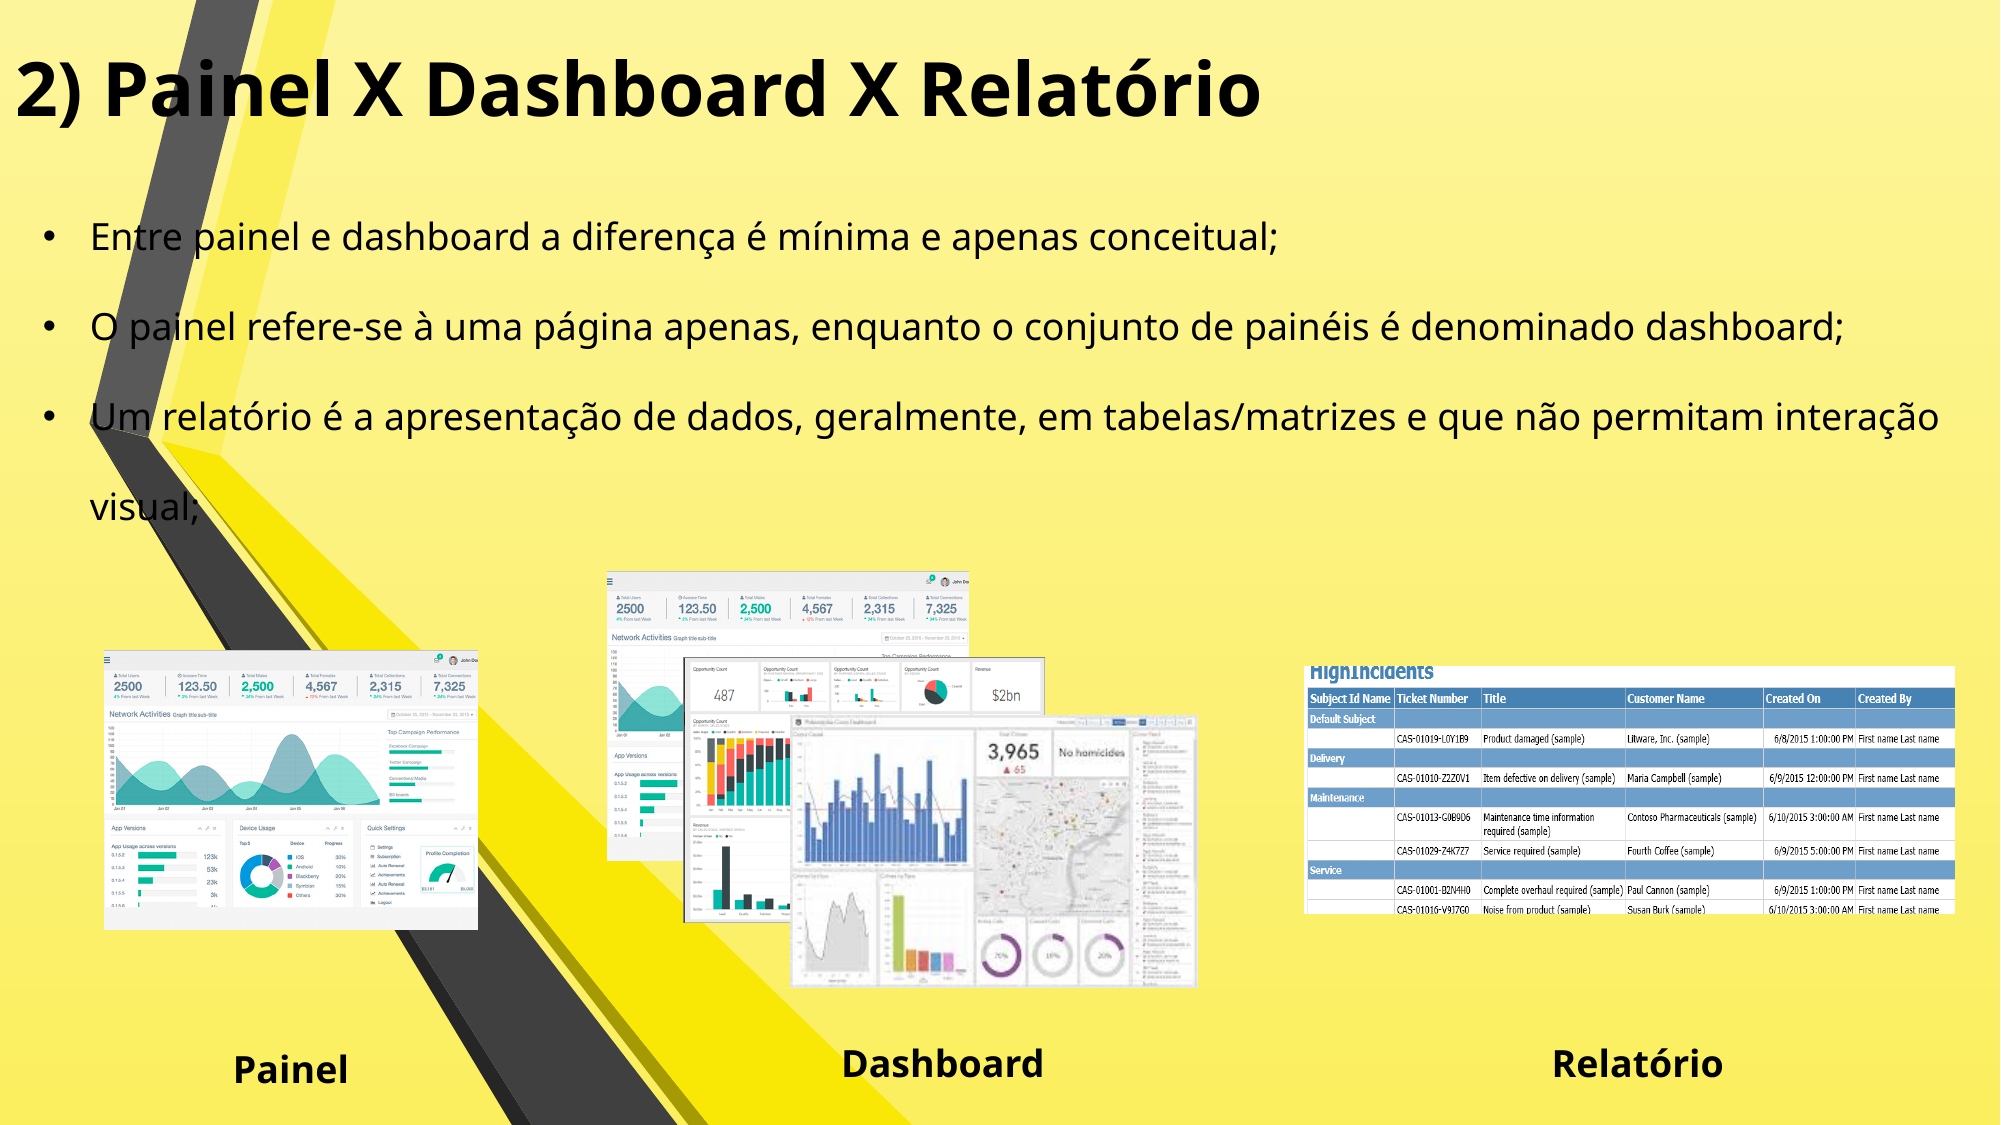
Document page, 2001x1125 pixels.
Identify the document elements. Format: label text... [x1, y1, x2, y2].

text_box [607, 571, 1198, 988]
text_box Relatório [1478, 987, 1797, 1092]
text_box Painel [214, 993, 368, 1099]
text_box Dashboard [814, 988, 1072, 1092]
text_box Entre painel e dashboard a diferença é mínima e apenas conceitual; O painel refere-se à uma página apenas, enquanto o conjunto de painéis é denominado dashboard; Um relatório é a apresentação de dados, geralmente, em tabelas/matrizes e que não permitam interação visual; [28, 160, 1972, 581]
picture [1304, 666, 1955, 914]
picture [104, 650, 478, 931]
title 2) Painel X Dashboard X Relatório [0, 10, 1407, 139]
